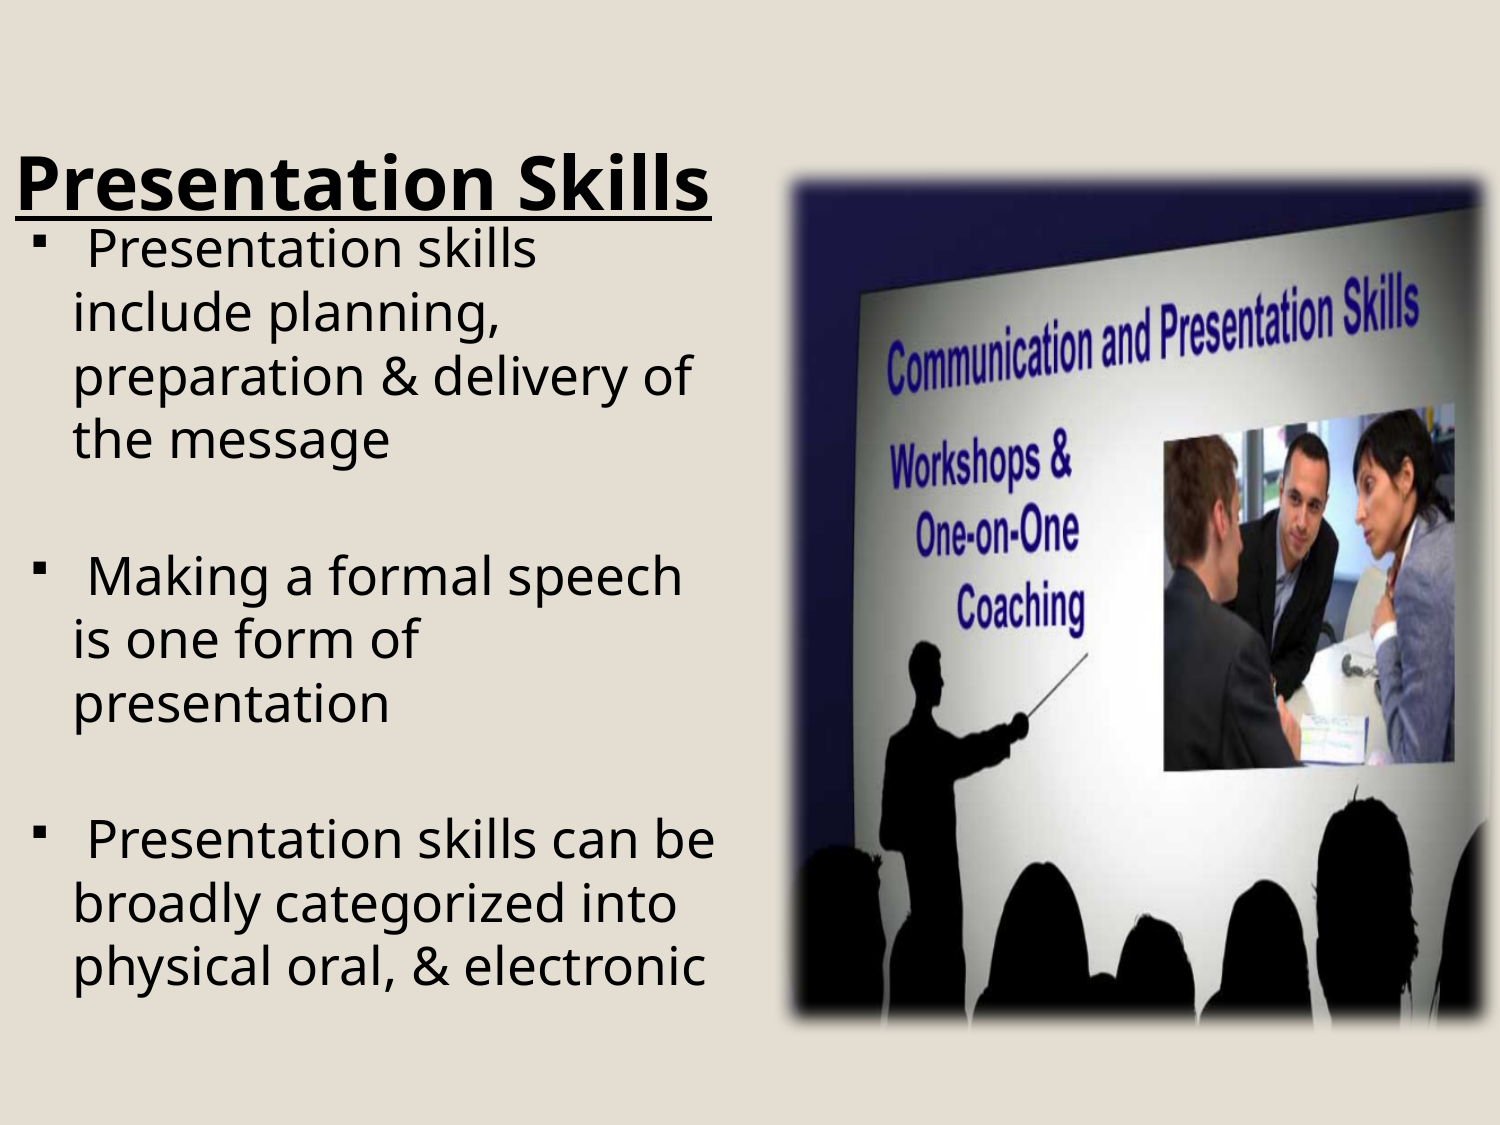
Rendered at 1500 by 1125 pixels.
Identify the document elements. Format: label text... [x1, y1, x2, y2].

picture [774, 162, 1500, 1037]
title Presentation Skills [0, 45, 1250, 233]
list Presentation skills include planning, preparation & delivery of the message Making a formal speech is one form of presentation Presentation skills can be broadly categorized into physical oral, & electronic [0, 200, 738, 1005]
